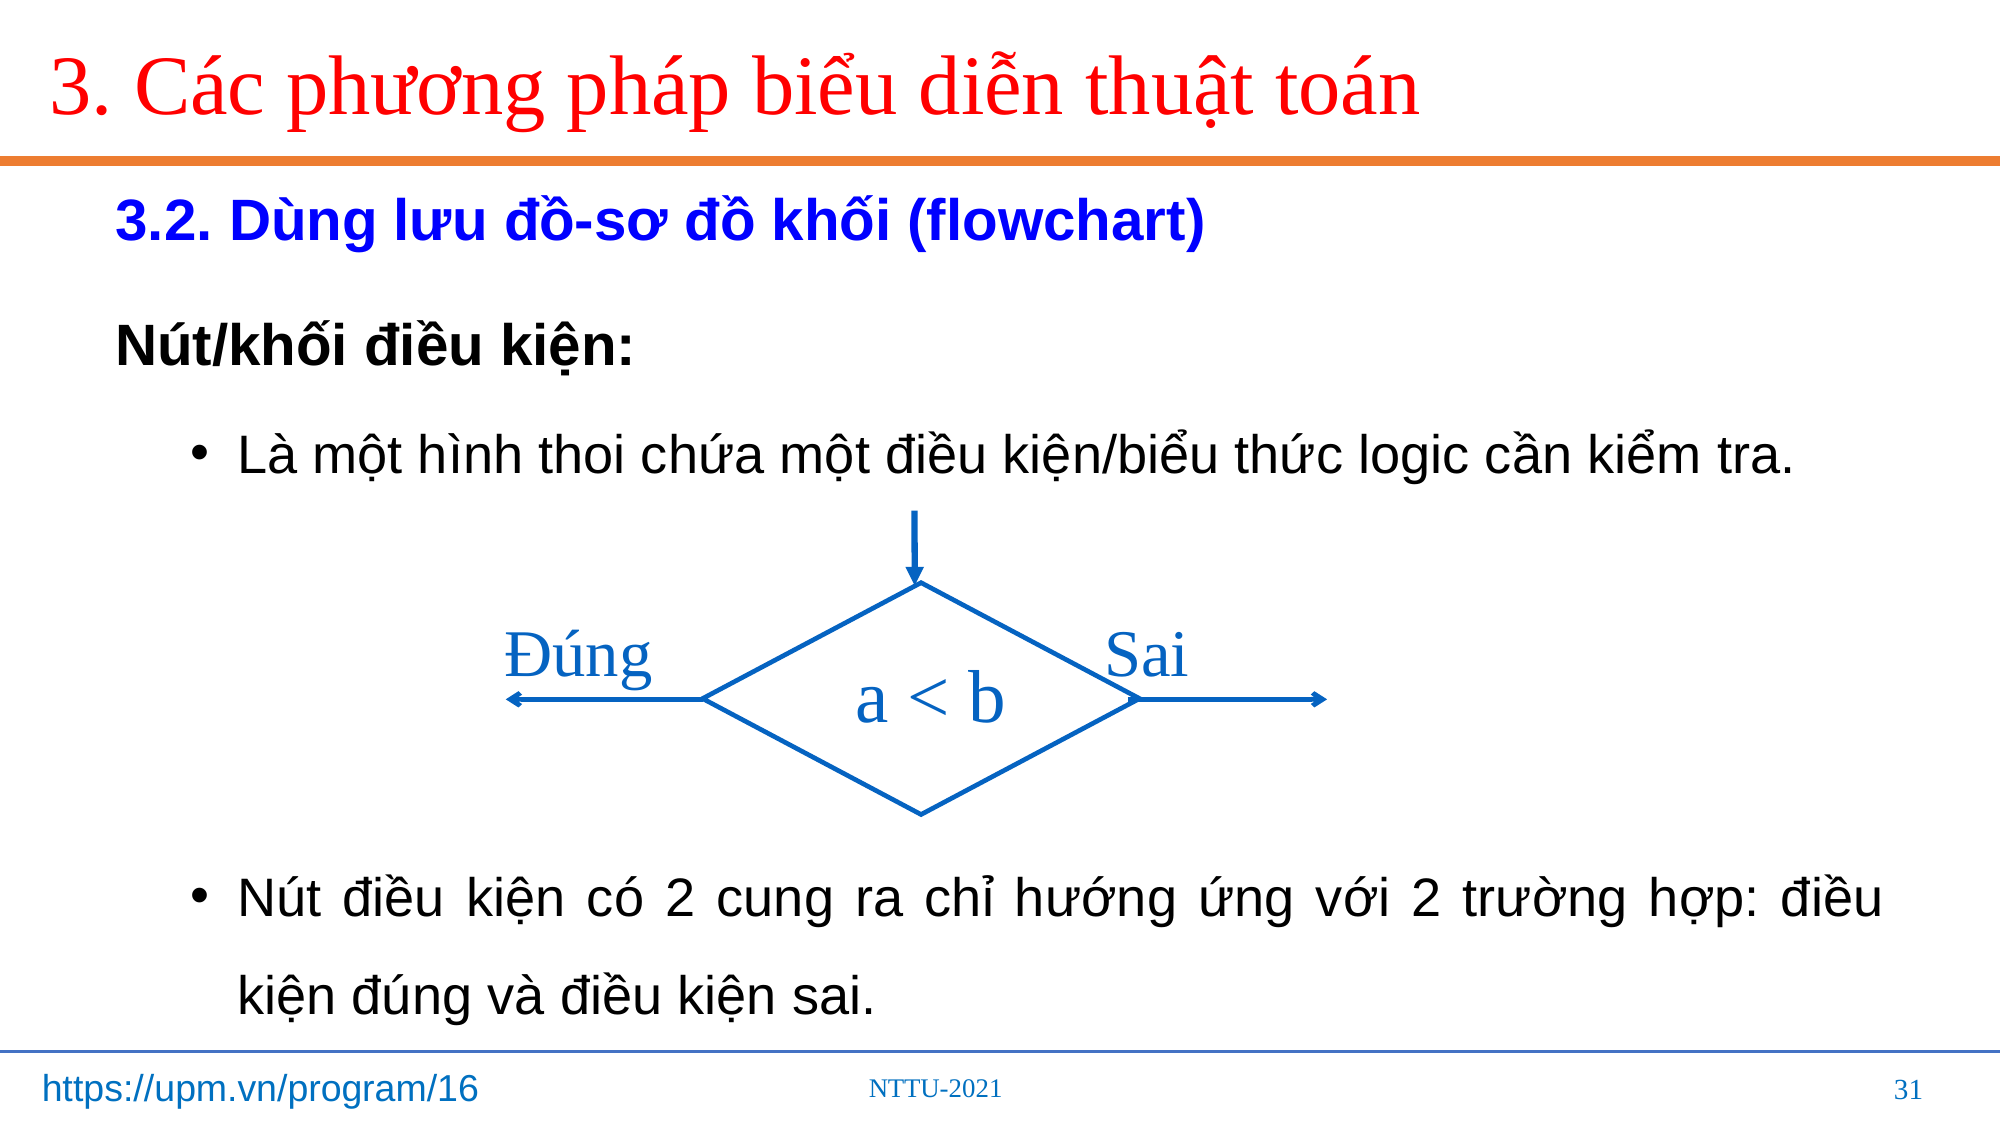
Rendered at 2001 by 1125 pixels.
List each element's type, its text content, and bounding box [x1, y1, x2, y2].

list 3.2. Dùng lưu đồ-sơ đồ khối (flowchart) Nút/khối điều kiện: Là một hình thoi chứa một điều kiện/biểu thức logic cần kiểm tra. Nút điều kiện có 2 cung ra chỉ hướng ứng với 2 trường hợp: điều kiện đúng và điều kiện sai. [100, 182, 1902, 1055]
title 3. Các phương pháp biểu diễn thuật toán [34, 4, 2000, 171]
slide_number 31 [1488, 1057, 1939, 1118]
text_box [489, 510, 1328, 815]
text_box 31 [1895, 1063, 2000, 1123]
